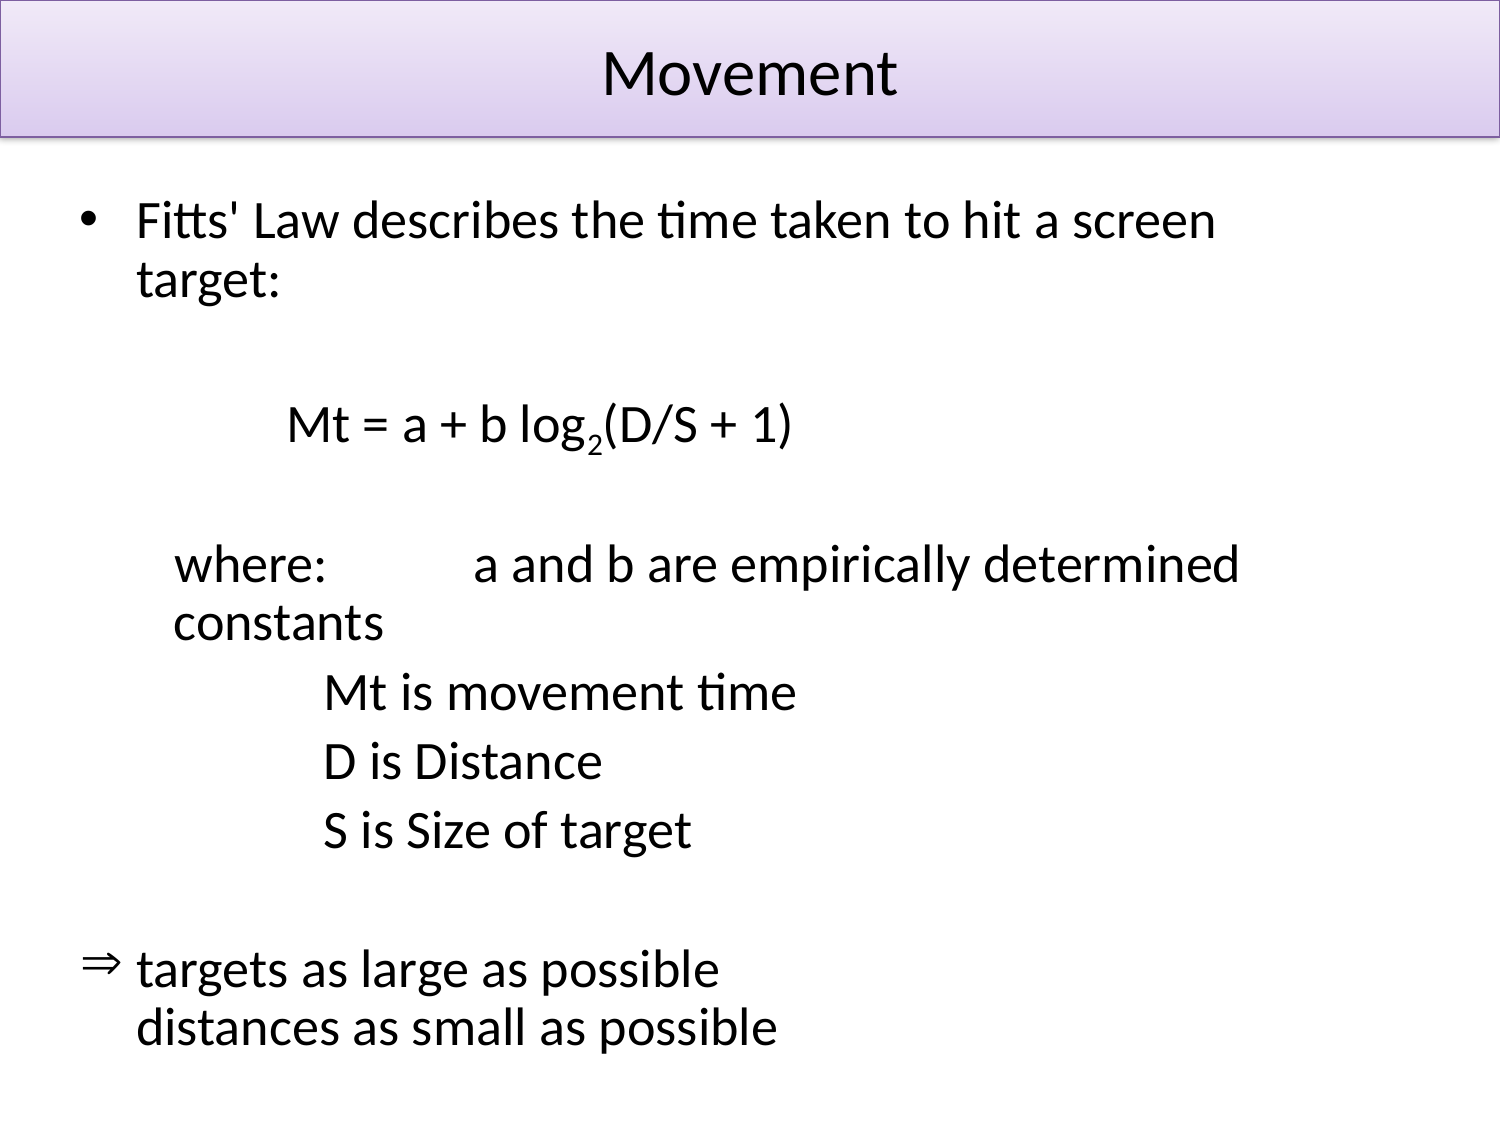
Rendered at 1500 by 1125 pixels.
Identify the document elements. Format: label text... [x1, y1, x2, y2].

title Movement [0, 0, 1500, 138]
text_box [49, 160, 1451, 1001]
text_box Fitts' Law describes the time taken to hit a screen target: Mt = a + b log2(D/S + 1) where: a and b are empirically determined constants Mt is movement time D is Distance S is Size of target targets as large as possible distances as small as possible [64, 184, 1388, 1000]
